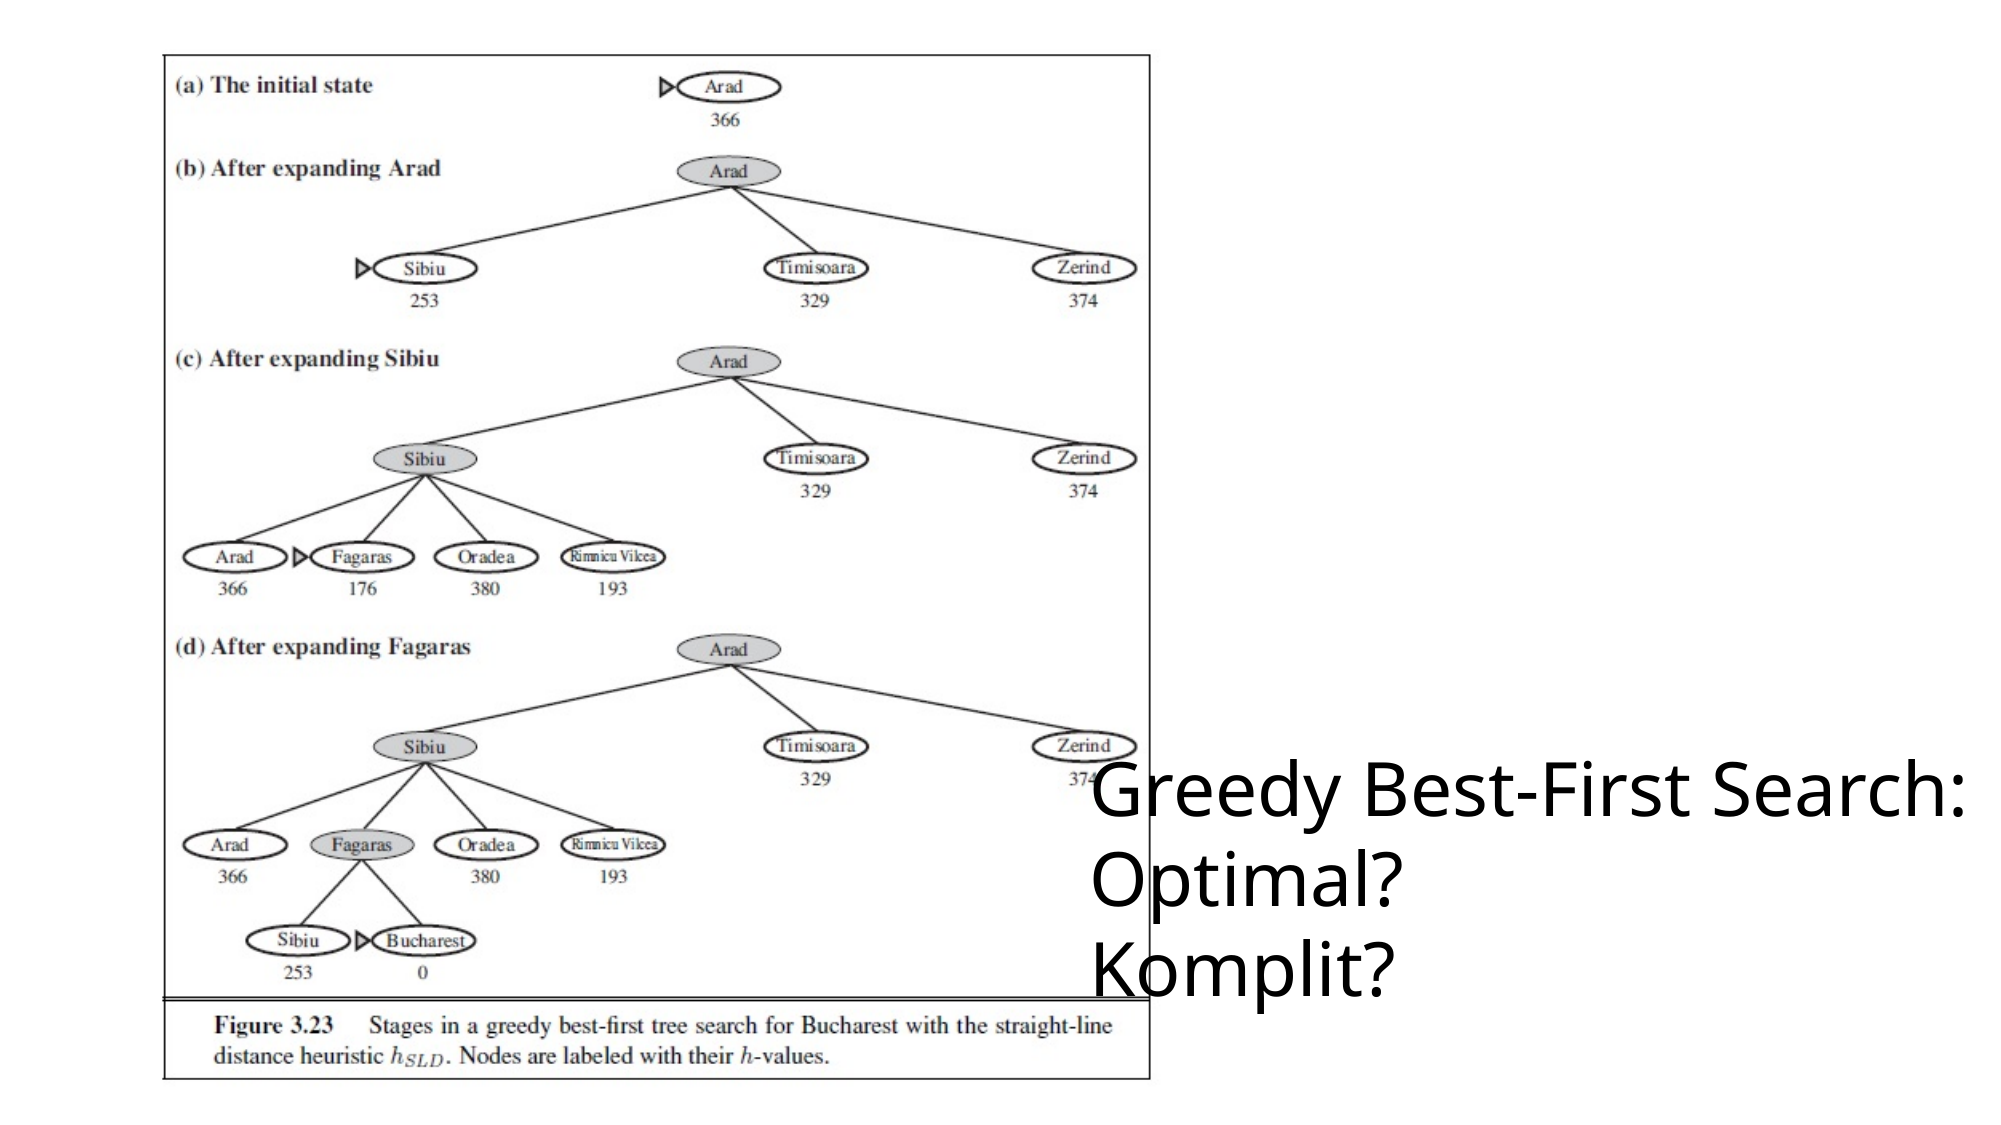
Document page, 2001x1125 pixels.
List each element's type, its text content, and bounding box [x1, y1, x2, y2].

text_box Greedy Best-First Search: Optimal? Komplit? [1178, 734, 1984, 1020]
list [137, 37, 1178, 1088]
